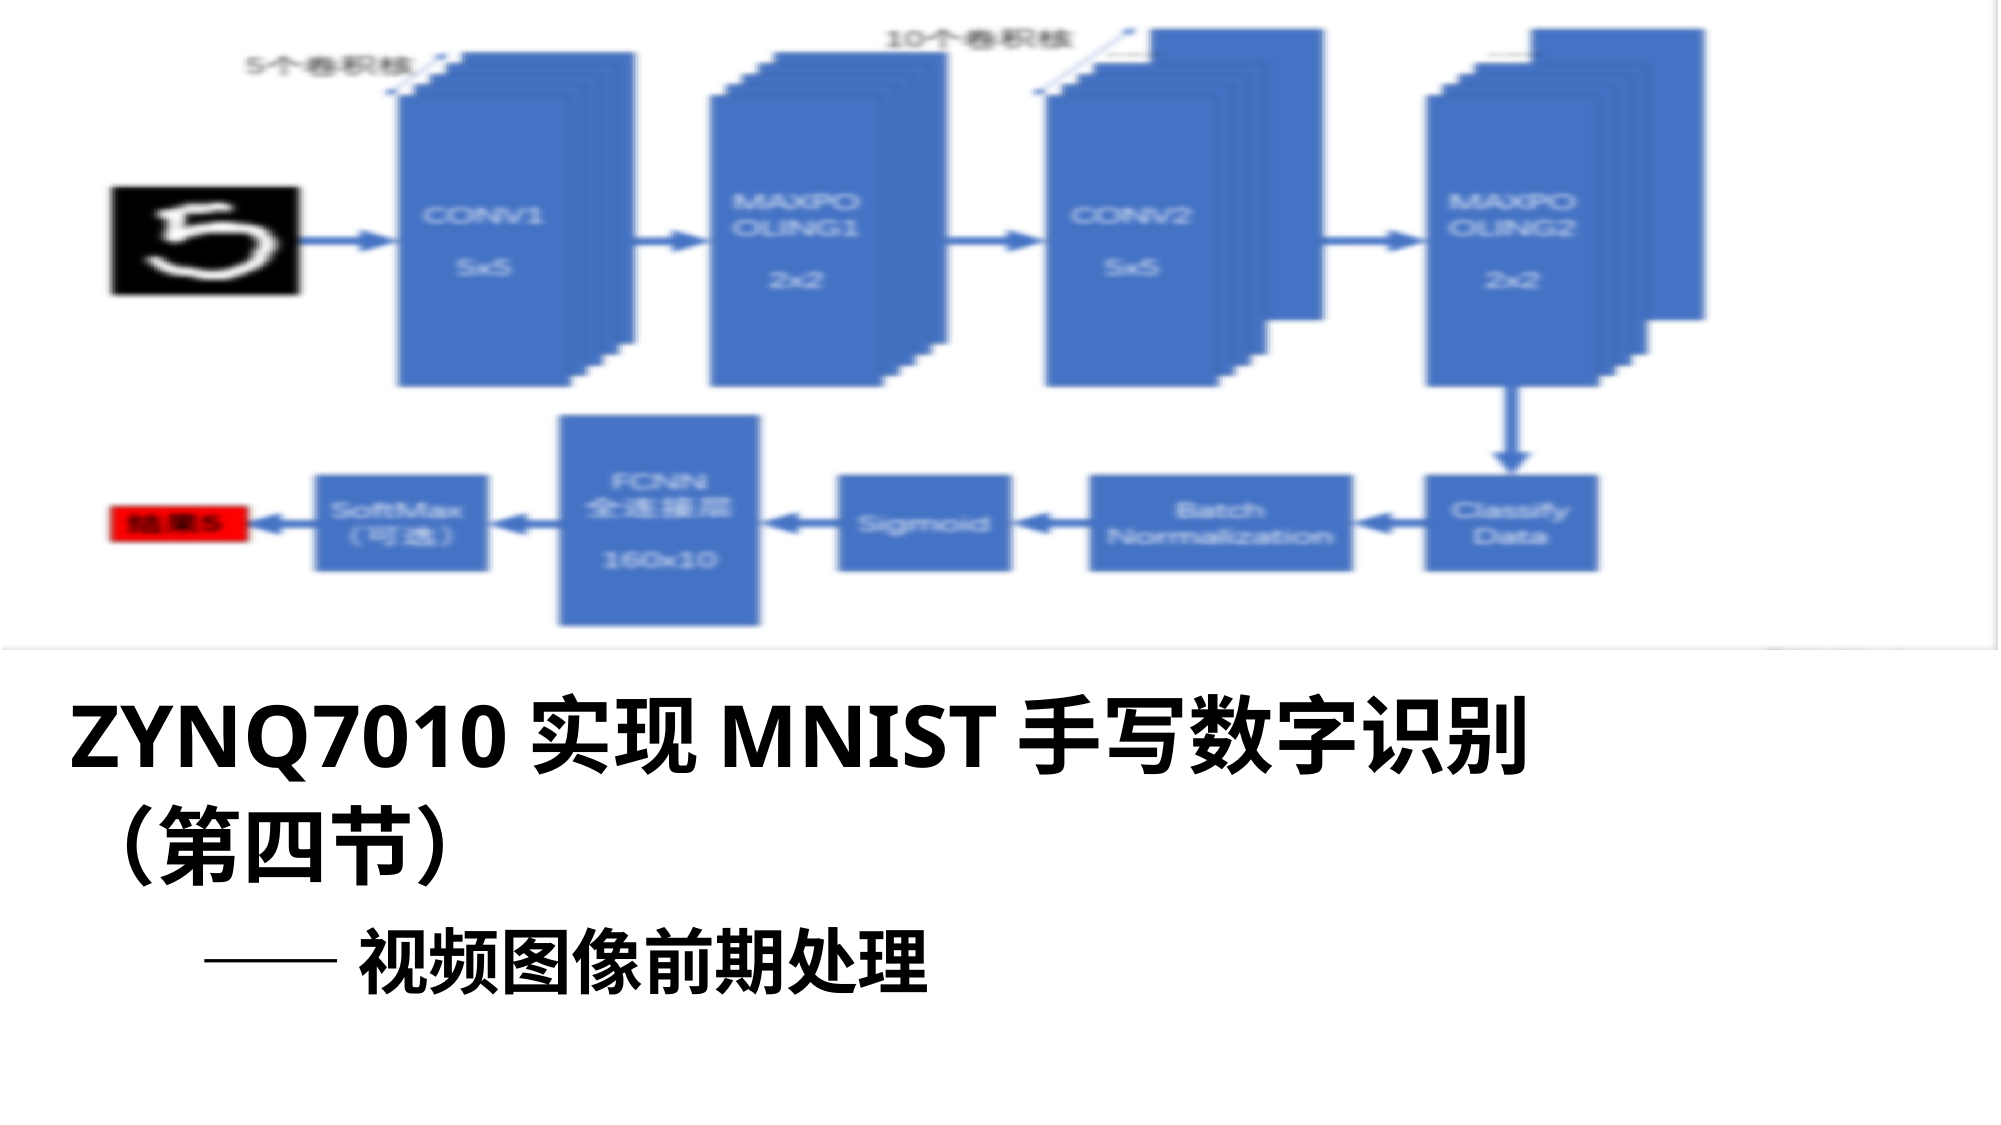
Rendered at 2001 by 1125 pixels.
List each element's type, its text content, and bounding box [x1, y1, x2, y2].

list ZYNQ7010实现MNIST手写数字识别 （第四节） ——视频图像前期处理 [55, 650, 1781, 1025]
picture [2, 0, 1998, 650]
